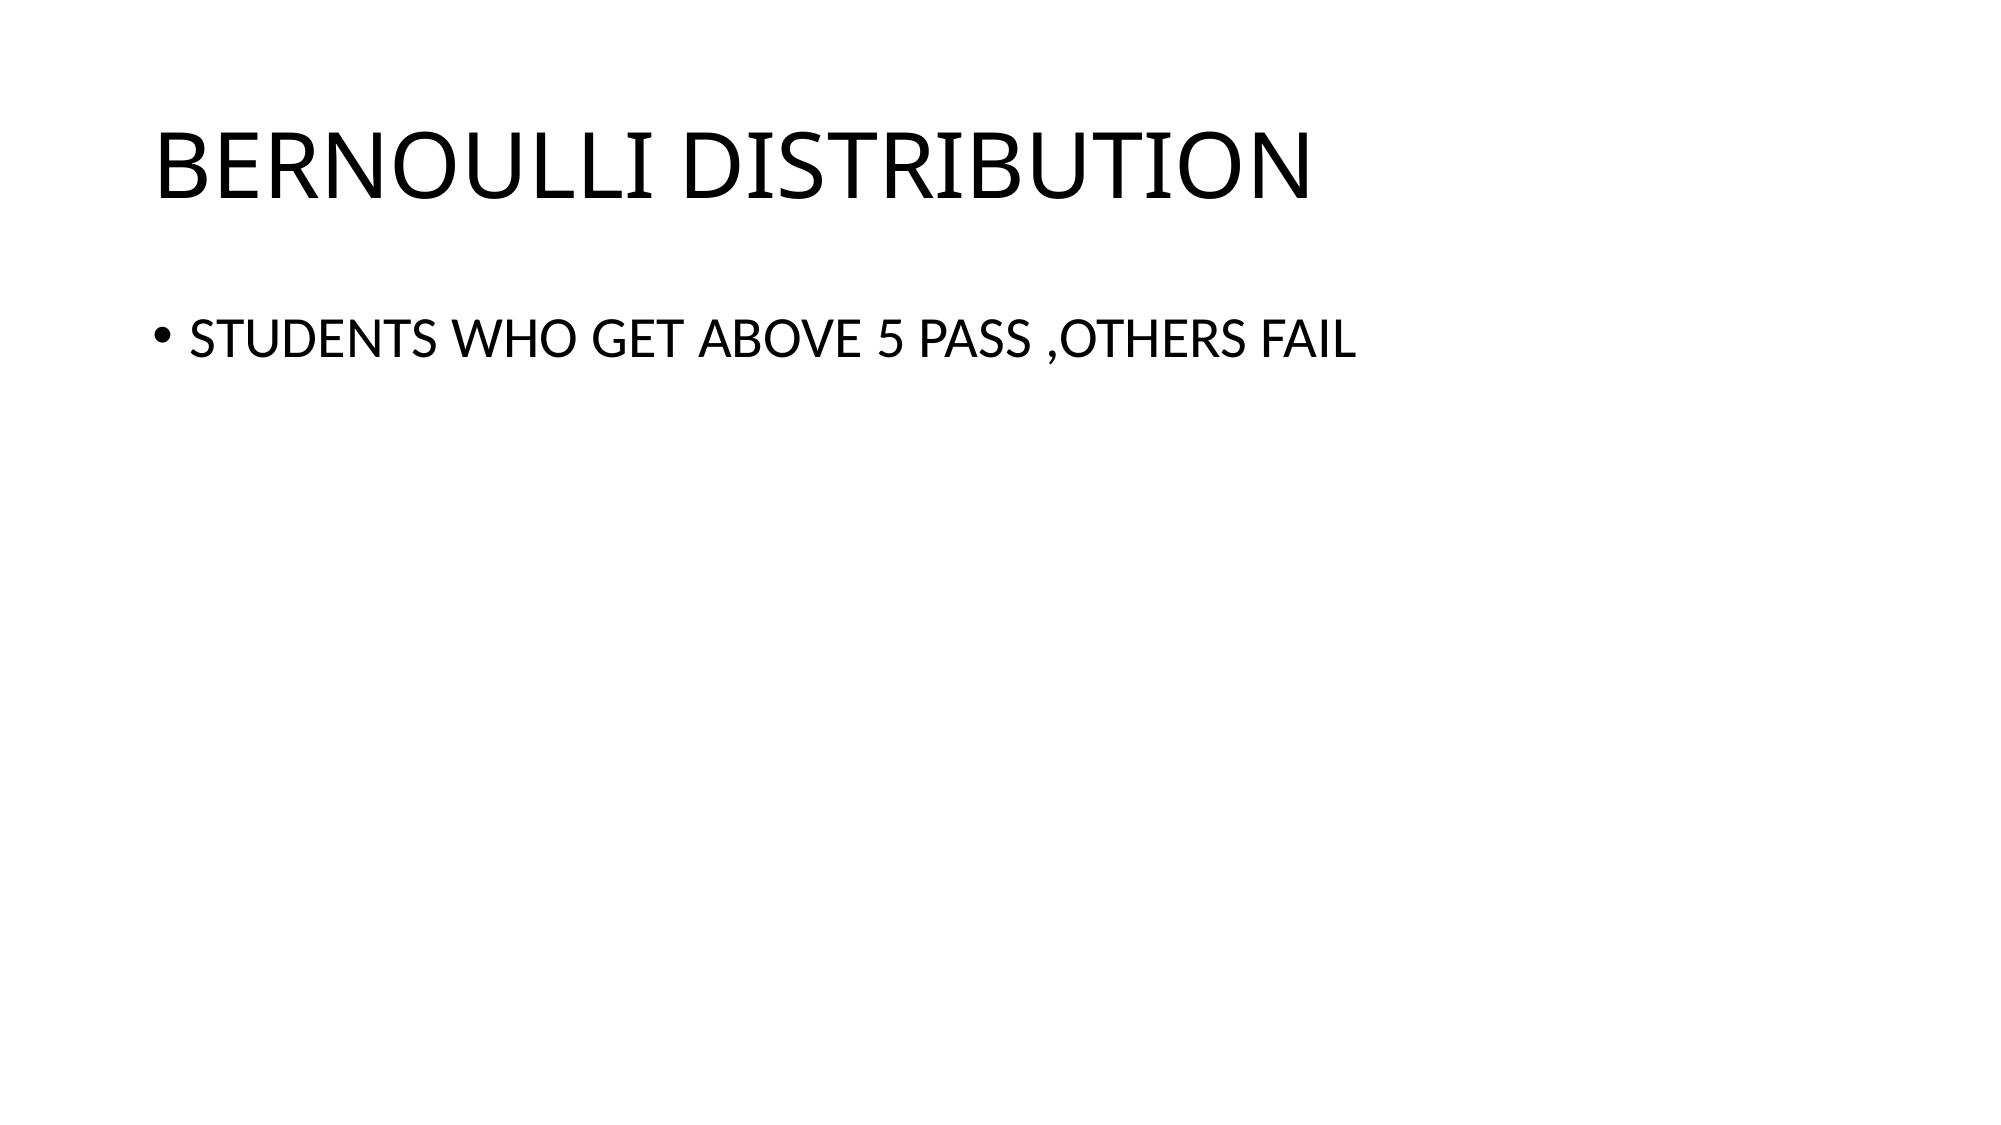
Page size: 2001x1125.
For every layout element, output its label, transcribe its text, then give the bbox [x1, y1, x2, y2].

list STUDENTS WHO GET ABOVE 5 PASS ,OTHERS FAIL [137, 299, 1863, 1014]
title BERNOULLI DISTRIBUTION [137, 59, 1863, 278]
